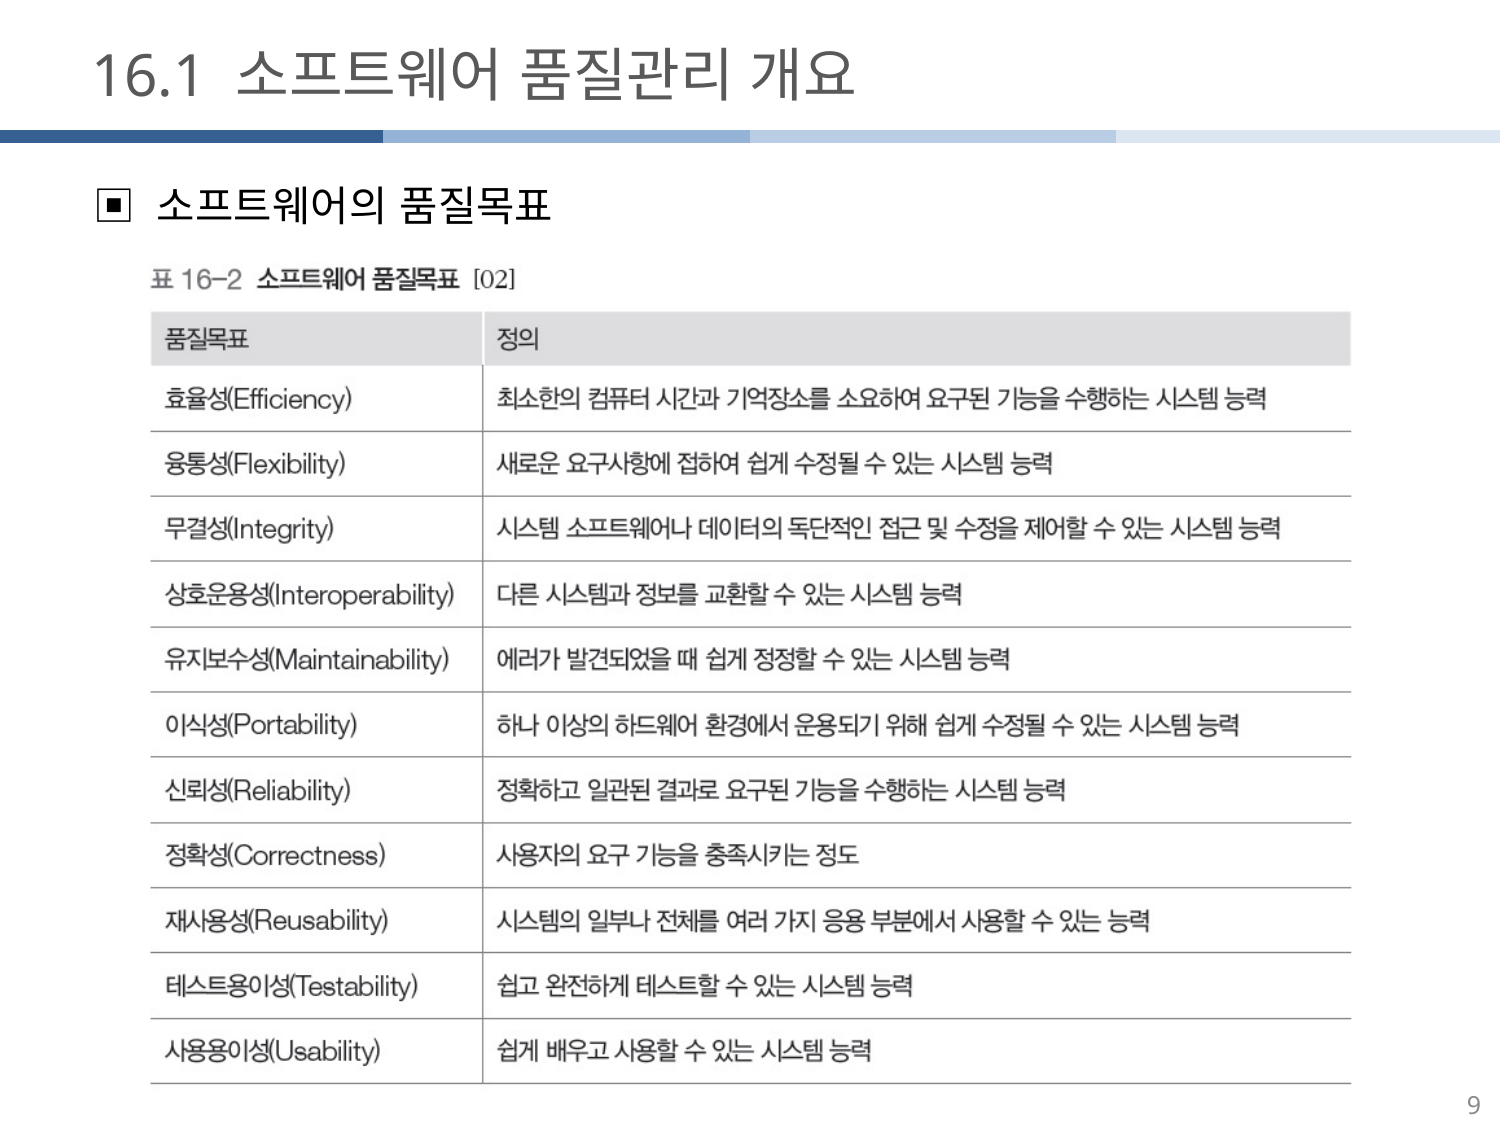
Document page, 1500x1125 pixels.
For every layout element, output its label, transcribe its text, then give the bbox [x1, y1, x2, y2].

slide_number 9 [1370, 1082, 1496, 1114]
text_box 16.1 소프트웨어 품질관리 개요 [76, 30, 1317, 122]
picture [139, 252, 1364, 1093]
list ▣ 소프트웨어의 품질목표 [78, 172, 1154, 263]
